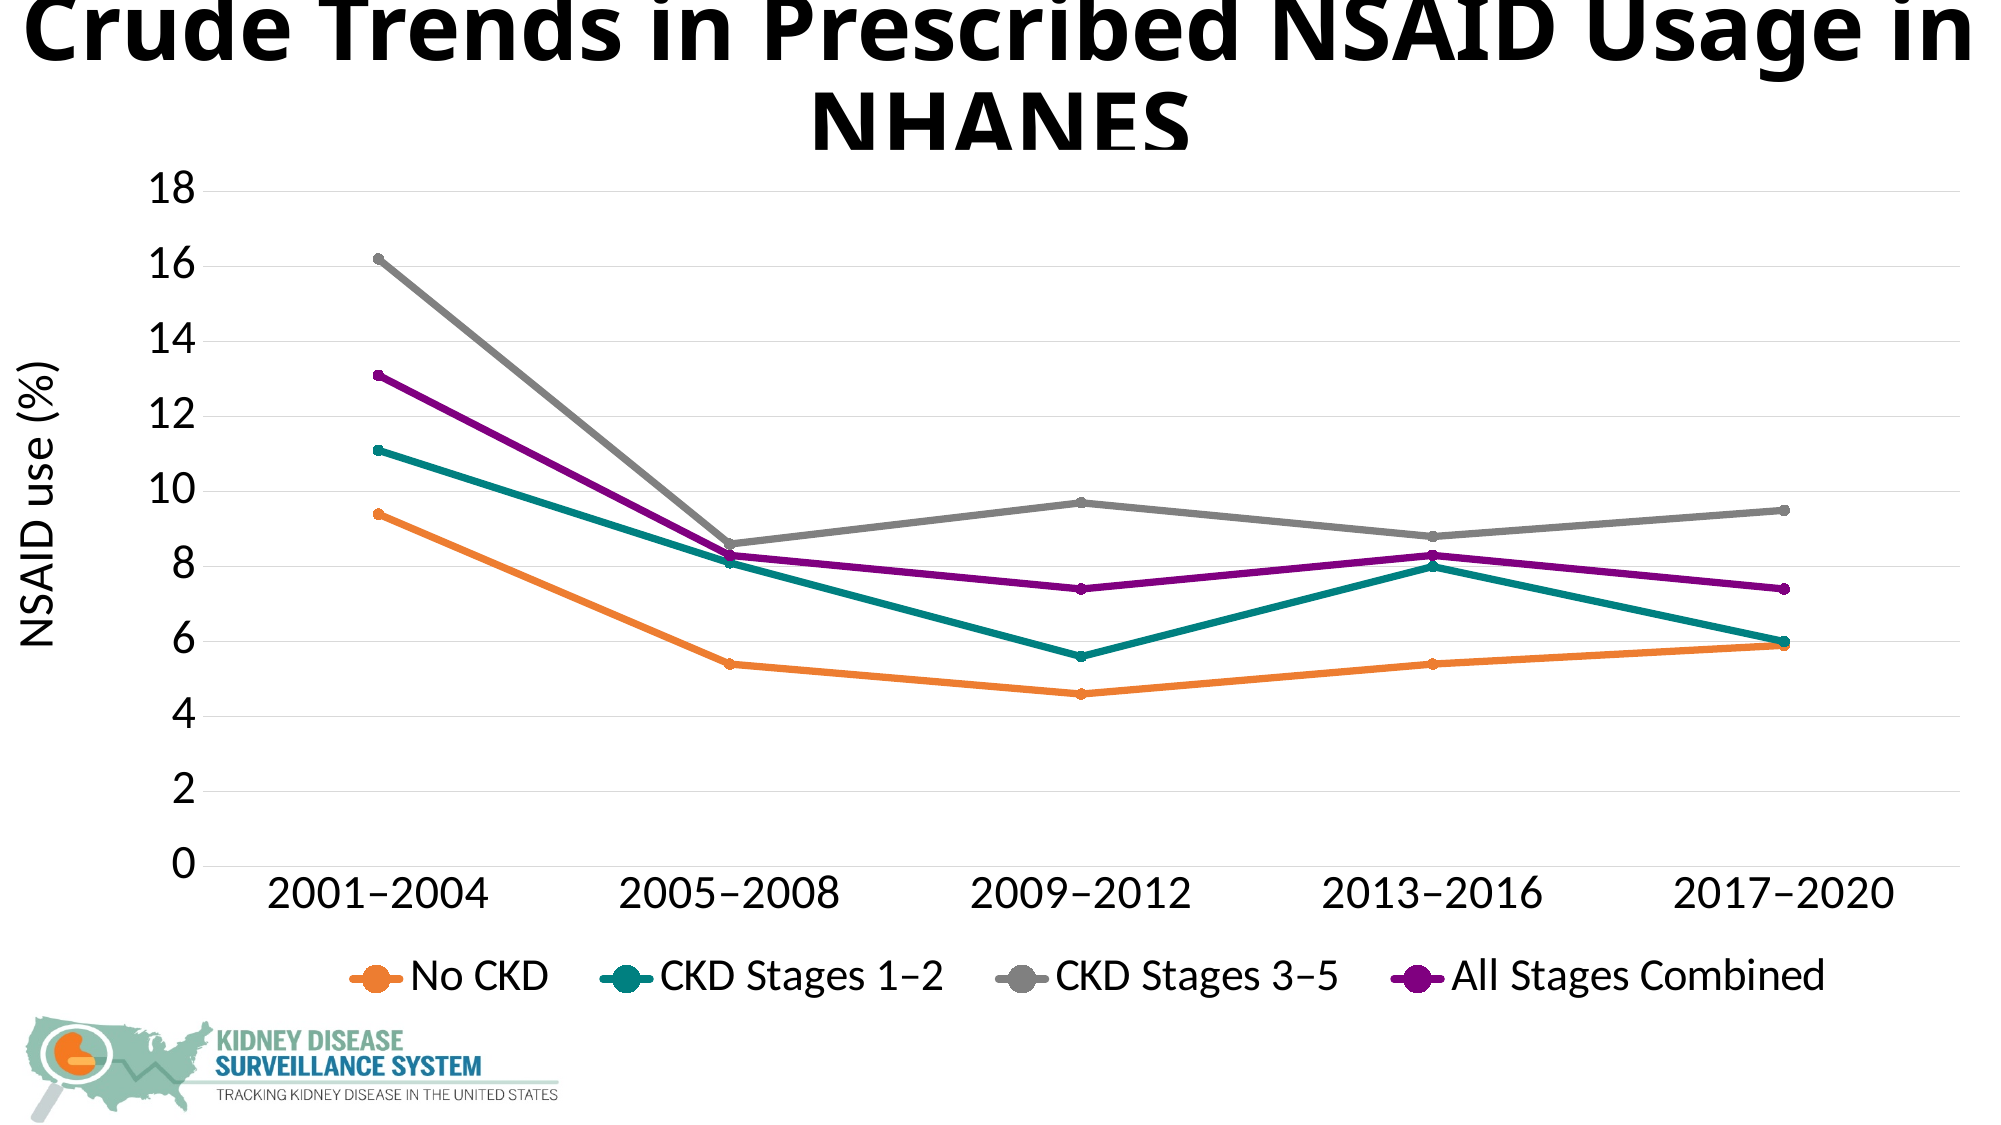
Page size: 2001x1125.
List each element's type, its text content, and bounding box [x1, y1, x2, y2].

chart [0, 149, 2000, 1013]
title Crude Trends in Prescribed NSAID Usage in NHANES [0, 9, 2000, 149]
picture [22, 1013, 567, 1125]
